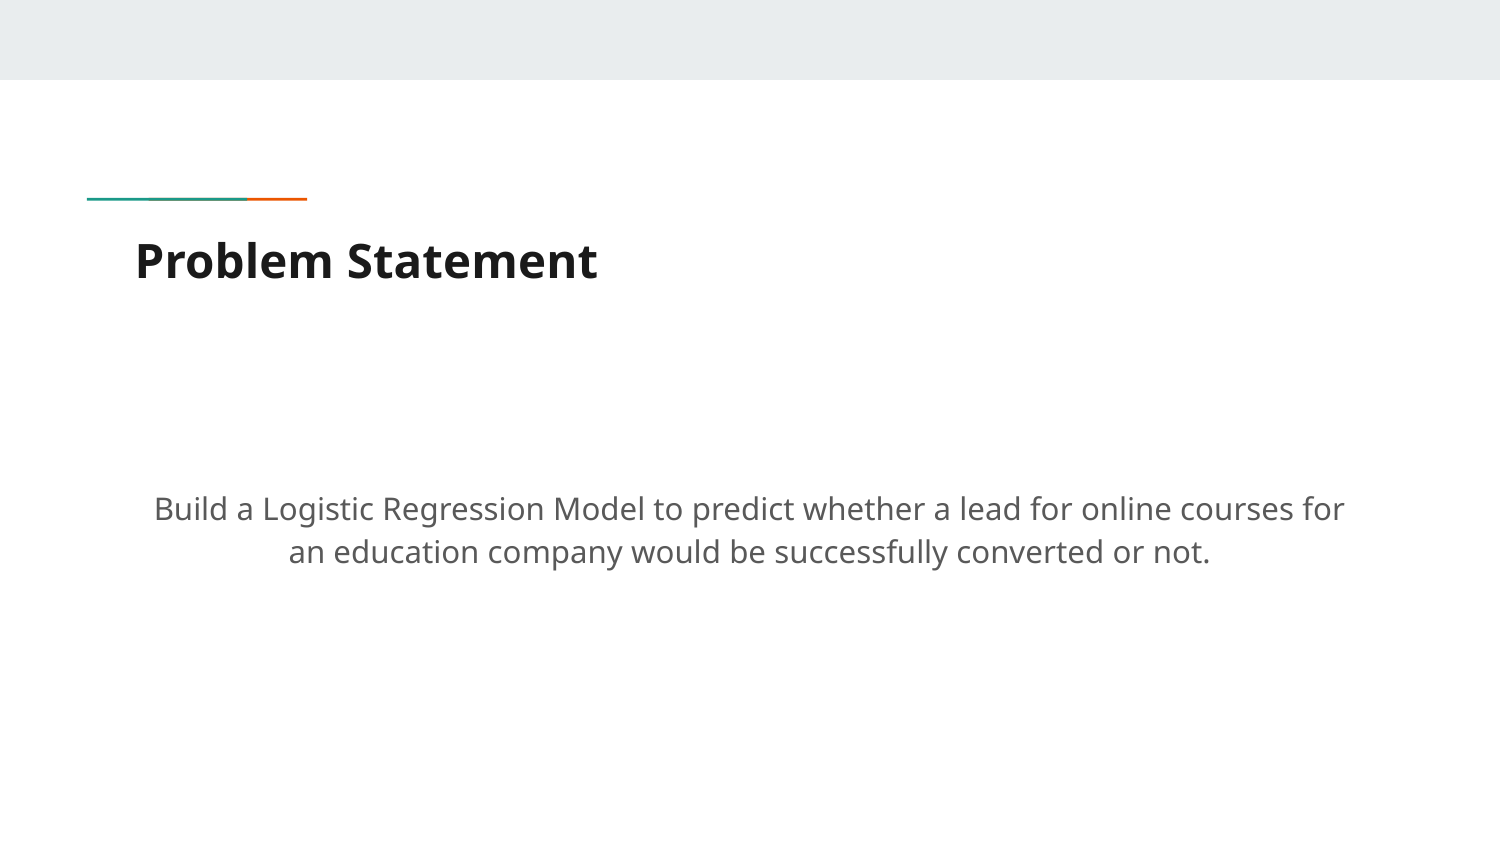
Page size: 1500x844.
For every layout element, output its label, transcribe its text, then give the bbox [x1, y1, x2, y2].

title Problem Statement [119, 216, 1381, 305]
list Build a Logistic Regression Model to predict whether a lead for online courses for an education company would be successfully converted or not. [119, 341, 1381, 712]
